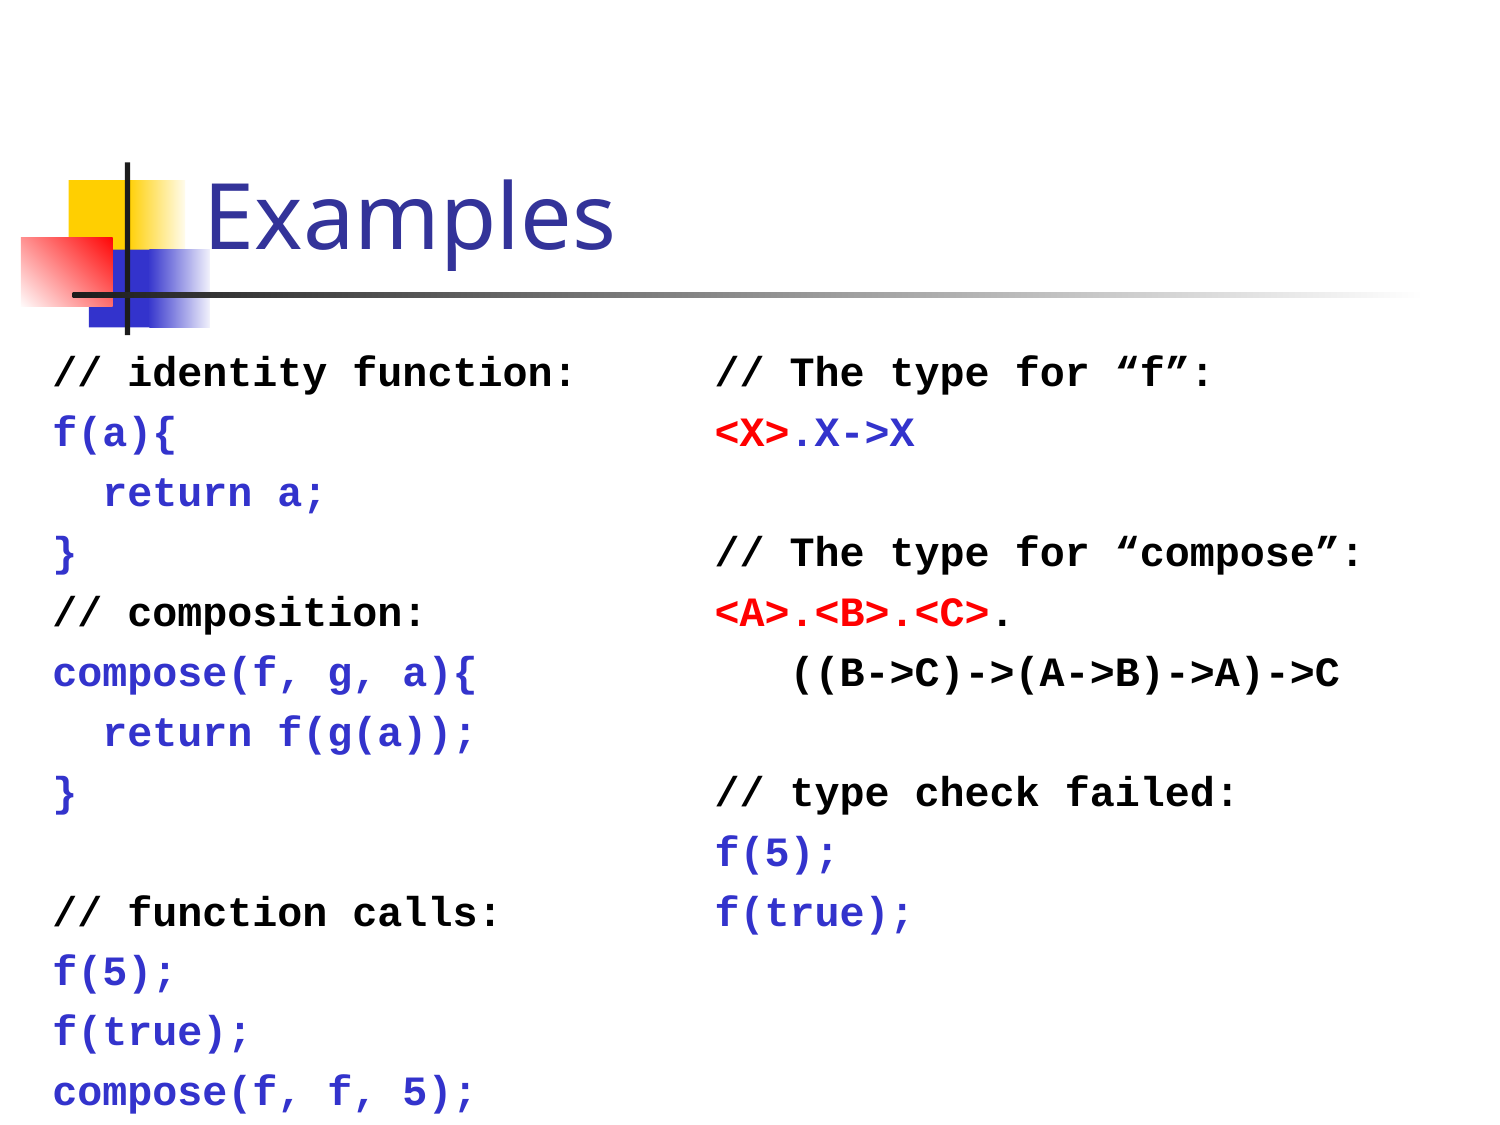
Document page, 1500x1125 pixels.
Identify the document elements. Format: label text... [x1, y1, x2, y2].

text_box // The type for “f”: <X>.X->X // The type for “compose”: <A>.<B>.<C>. ((B->C)->(A->B)->A)->C // type check failed: f(5); f(true); [699, 337, 1463, 1013]
text_box // identity function: f(a){ return a; } // composition: compose(f, g, a){ return f(g(a)); } // function calls: f(5); f(true); compose(f, f, 5); [37, 337, 699, 1013]
title Examples [188, 35, 1468, 275]
